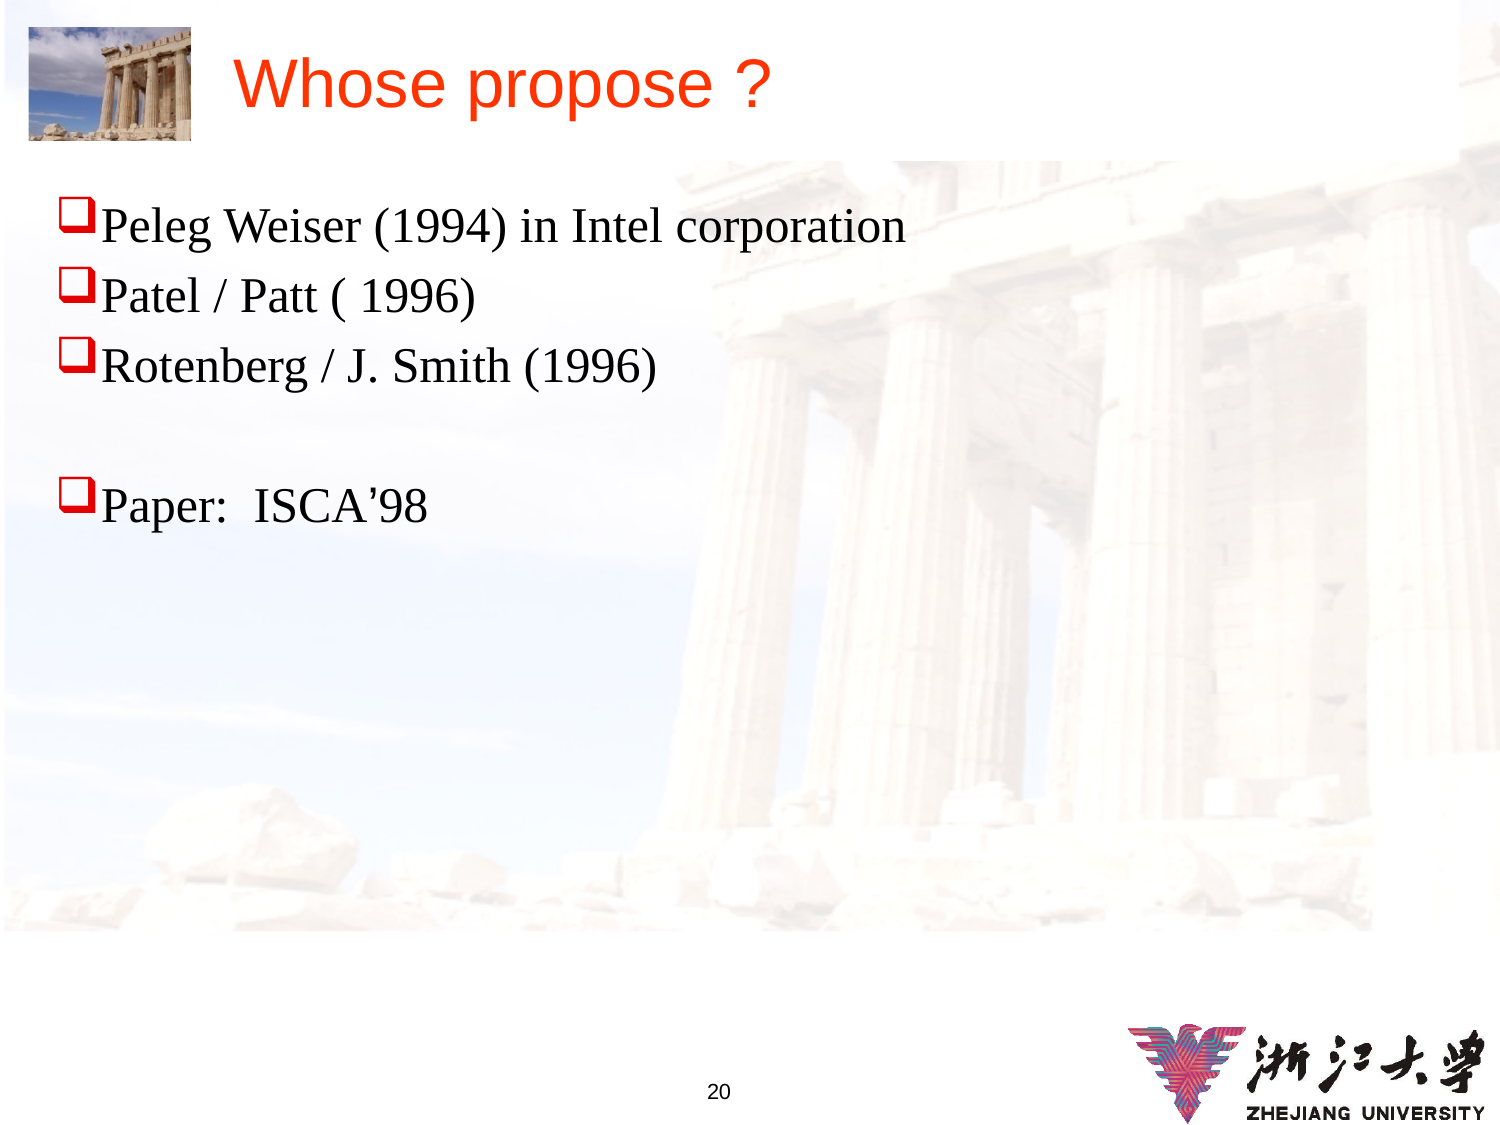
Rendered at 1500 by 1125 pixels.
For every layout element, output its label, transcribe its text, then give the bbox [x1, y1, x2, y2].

title Whose propose ? [218, 0, 1459, 161]
list Peleg Weiser (1994) in Intel corporation Patel / Patt ( 1996) Rotenberg / J. Smith (1996) Paper: ISCA’98 [41, 184, 1459, 972]
picture [0, 0, 1500, 1125]
